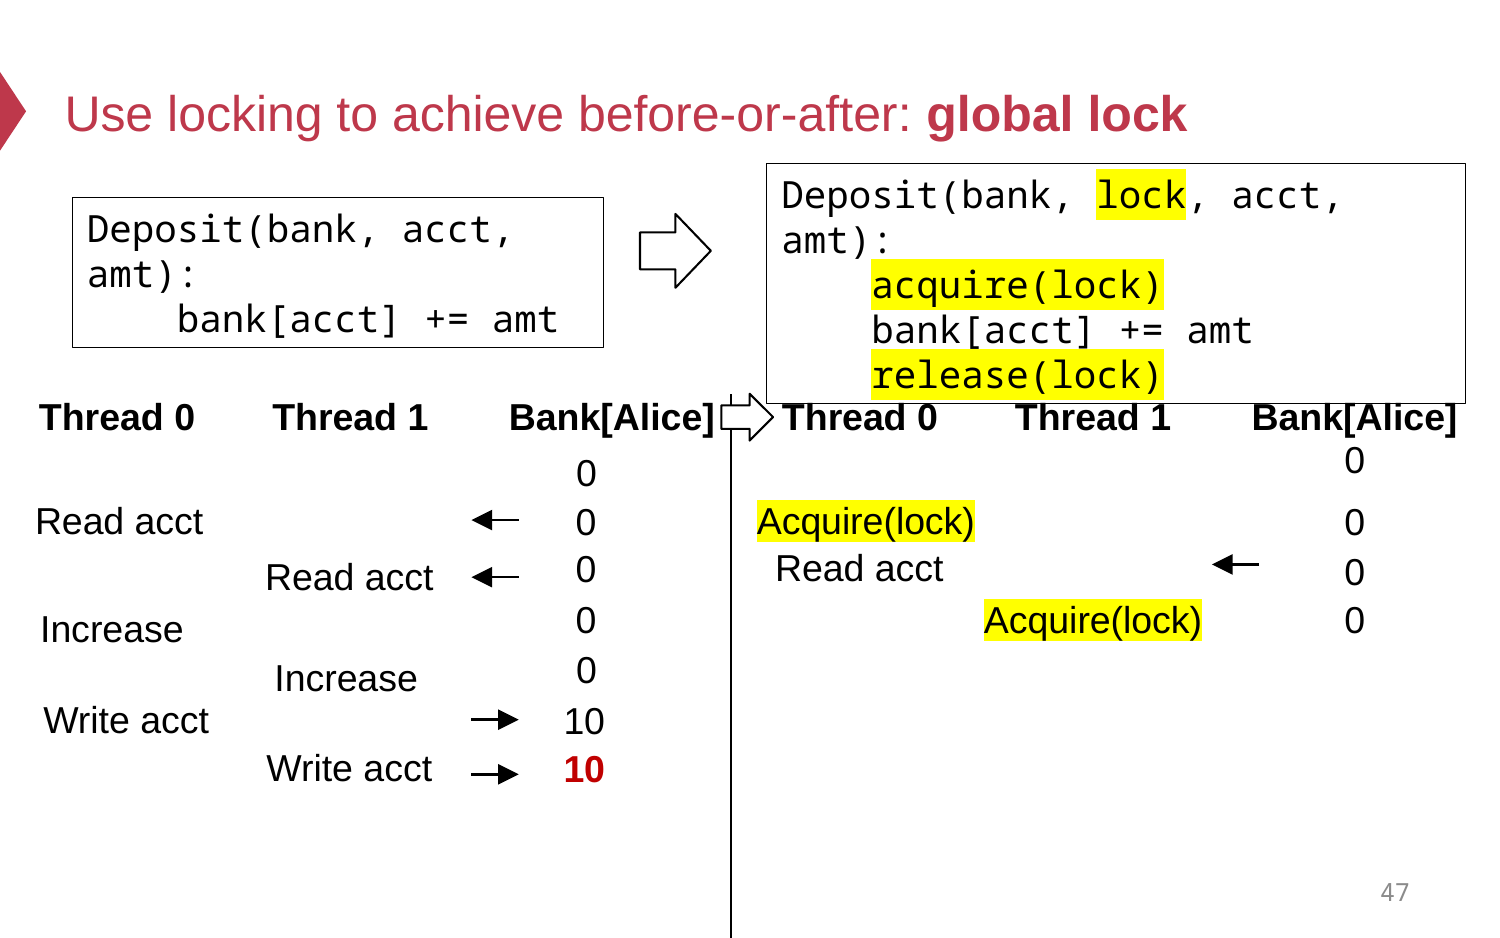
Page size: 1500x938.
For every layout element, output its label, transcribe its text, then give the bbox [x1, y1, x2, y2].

text_box Read acct [250, 545, 449, 606]
text_box [637, 211, 713, 290]
text_box Thread 0 [24, 385, 211, 446]
text_box 0 [560, 588, 613, 649]
text_box Write acct [28, 688, 225, 748]
text_box Read acct [760, 536, 959, 597]
text_box Increase [25, 598, 210, 658]
title Use locking to achieve before-or-after: global lock [49, 37, 1400, 186]
text_box Write acct [251, 737, 448, 797]
text_box Bank[Alice] [494, 385, 730, 446]
text_box [719, 403, 726, 431]
text_box Thread 0 [767, 385, 953, 446]
text_box Thread 1 [257, 385, 444, 446]
text_box Acquire(lock) [742, 489, 991, 550]
slide_number 47 [1074, 868, 1425, 919]
text_box 0 [1329, 490, 1381, 540]
text_box 10 [548, 737, 624, 798]
text_box Thread 1 [1000, 385, 1187, 446]
text_box 0 [1329, 429, 1381, 489]
text_box Deposit(bank, lock, acct, amt): acquire(lock) bank[acct] += amt release(lock) [766, 163, 1466, 404]
text_box Read acct [20, 489, 219, 550]
text_box Deposit(bank, acct, amt): bank[acct] += amt [72, 197, 604, 348]
text_box 0 [561, 638, 613, 689]
text_box 0 [1329, 540, 1381, 588]
text_box 0 [561, 442, 612, 490]
text_box 0 [1329, 588, 1381, 649]
text_box 0 [560, 490, 613, 537]
text_box [735, 391, 776, 443]
text_box Bank[Alice] [1236, 385, 1473, 446]
text_box Increase [259, 646, 444, 707]
text_box 0 [560, 537, 613, 588]
text_box Acquire(lock) [969, 588, 1218, 649]
text_box 10 [548, 689, 624, 737]
